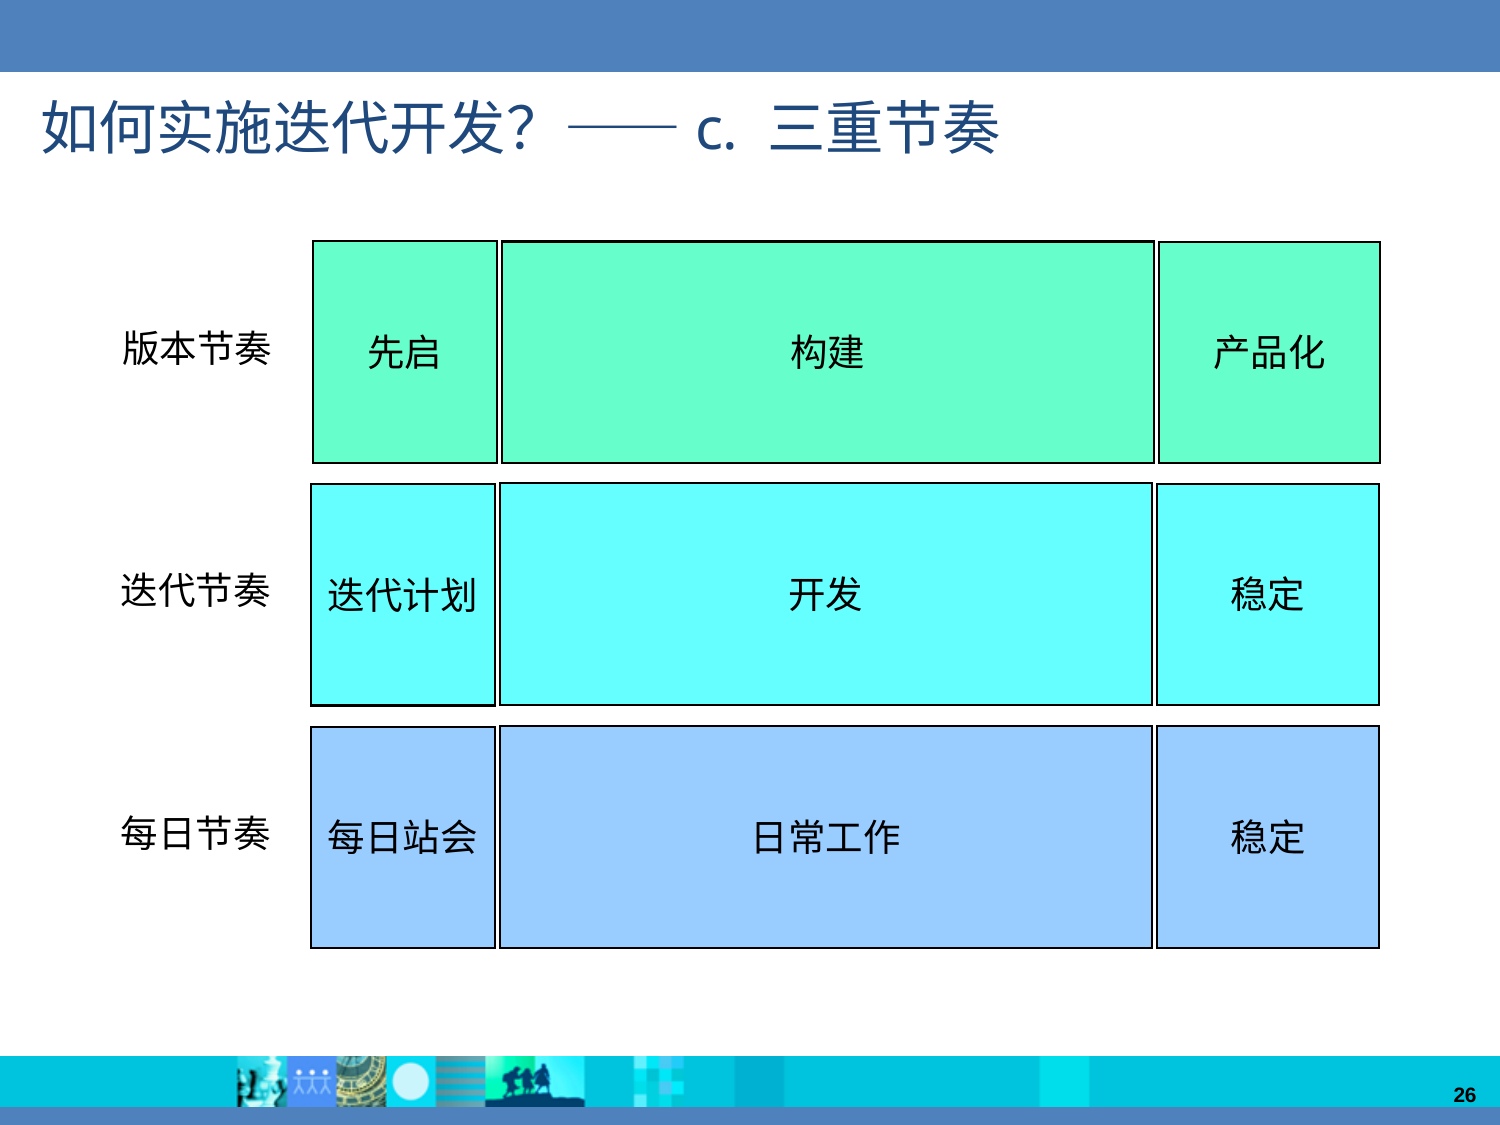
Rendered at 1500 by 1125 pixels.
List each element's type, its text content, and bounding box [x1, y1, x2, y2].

picture [0, 1056, 1500, 1107]
text_box 版本节奏 [92, 323, 288, 379]
slide_number 26 [1366, 1081, 1477, 1107]
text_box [92, 726, 1380, 948]
title 如何实施迭代开发？——c. 三重节奏 [25, 91, 1477, 171]
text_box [92, 483, 1379, 705]
text_box 产品化 [1159, 241, 1380, 464]
text_box 构建 [501, 241, 1154, 463]
text_box 先启 [312, 241, 497, 463]
